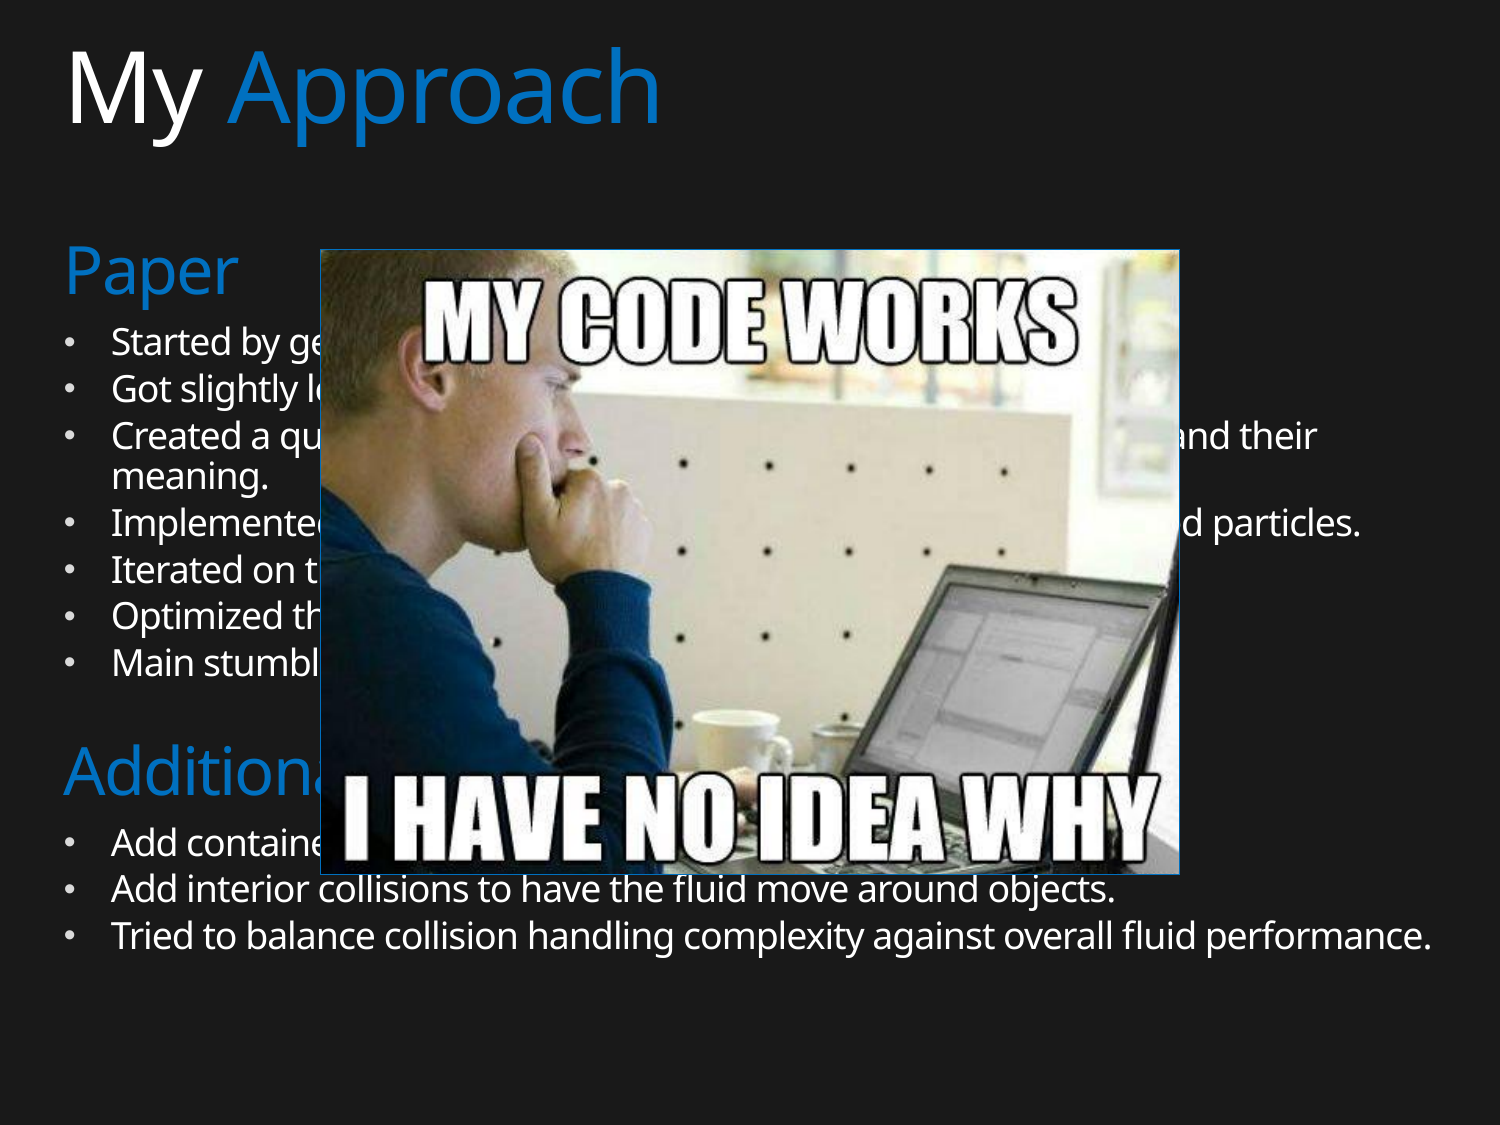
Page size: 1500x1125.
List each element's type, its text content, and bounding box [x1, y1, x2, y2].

list Paper Started by getting very confused by all the symbols in the paper. Got slightly less confused by the symbols in other sources. Created a quick translation chart between all the math symbols and their meaning. Implemented brute-force approach which handled a few hundred particles. Iterated on this until I got something that looked right. Optimized the approach to scale up to thousands of particles. Main stumbling block - Fine tuning the fluid constants! Additional Add container collisions to hold the fluid within an object. Add interior collisions to have the fluid move around objects. Tried to balance collision handling complexity against overall fluid performance. [63, 237, 1436, 973]
title My Approach [63, 37, 1436, 147]
picture [319, 249, 1180, 876]
